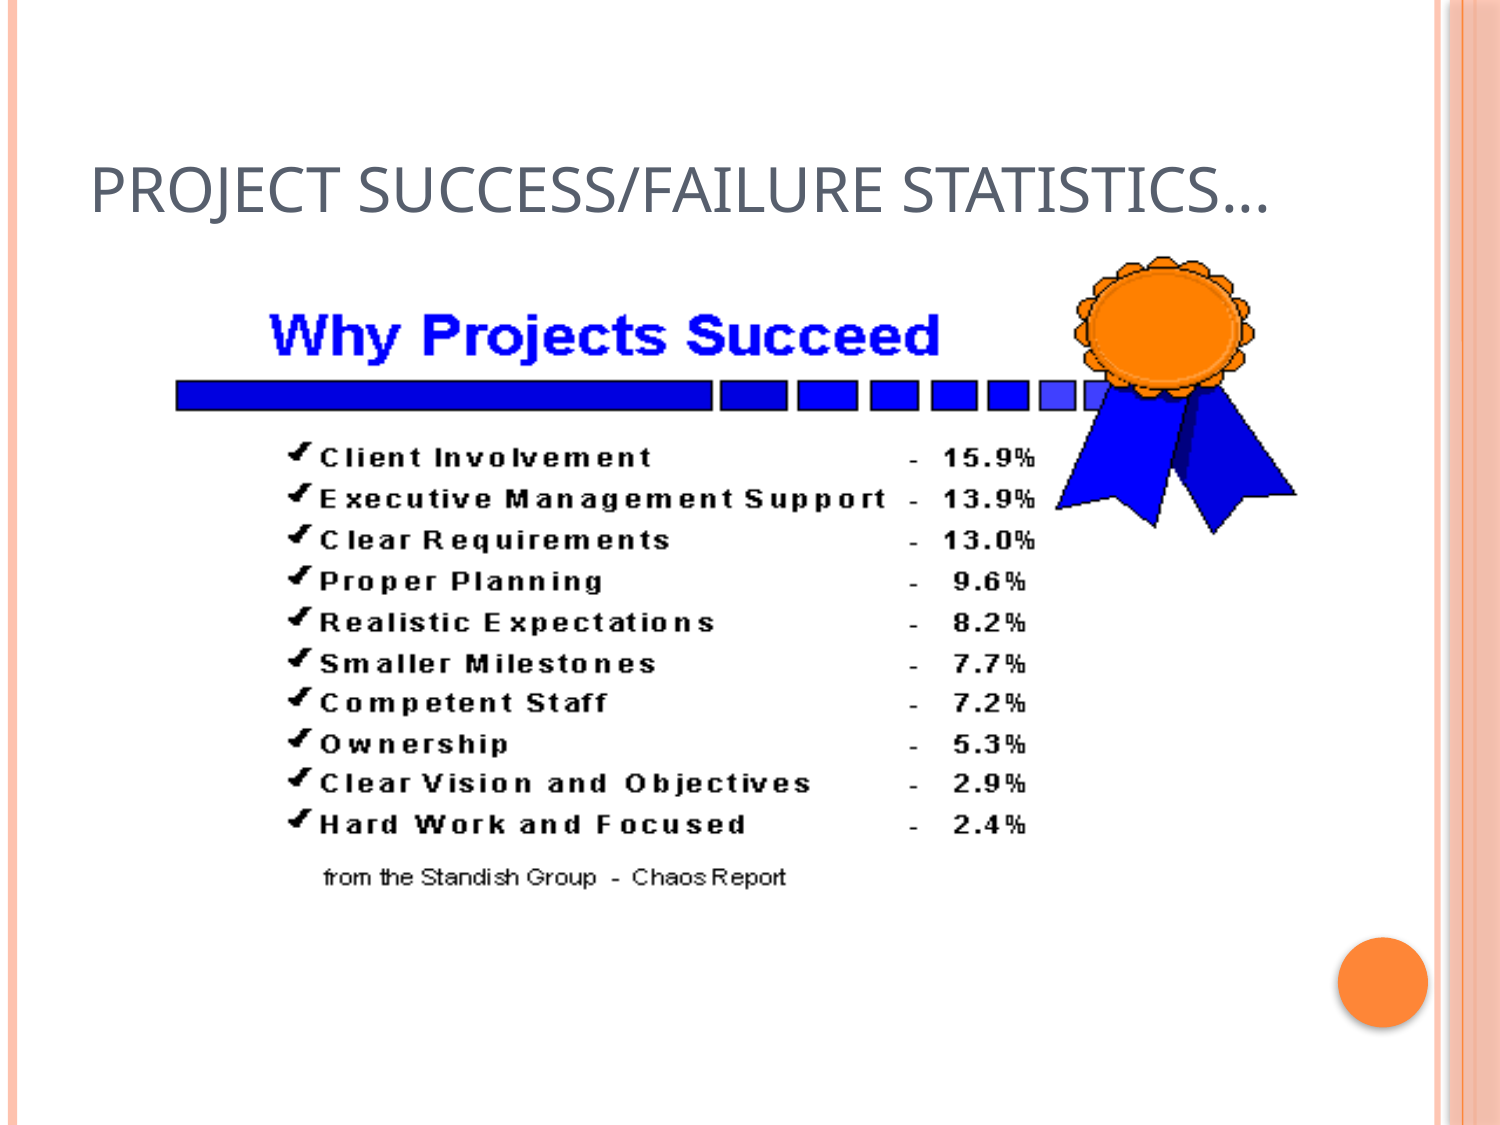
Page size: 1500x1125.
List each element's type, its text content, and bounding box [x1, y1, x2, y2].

picture [174, 224, 1301, 967]
title Project Success/Failure Statistics... [75, 45, 1300, 233]
